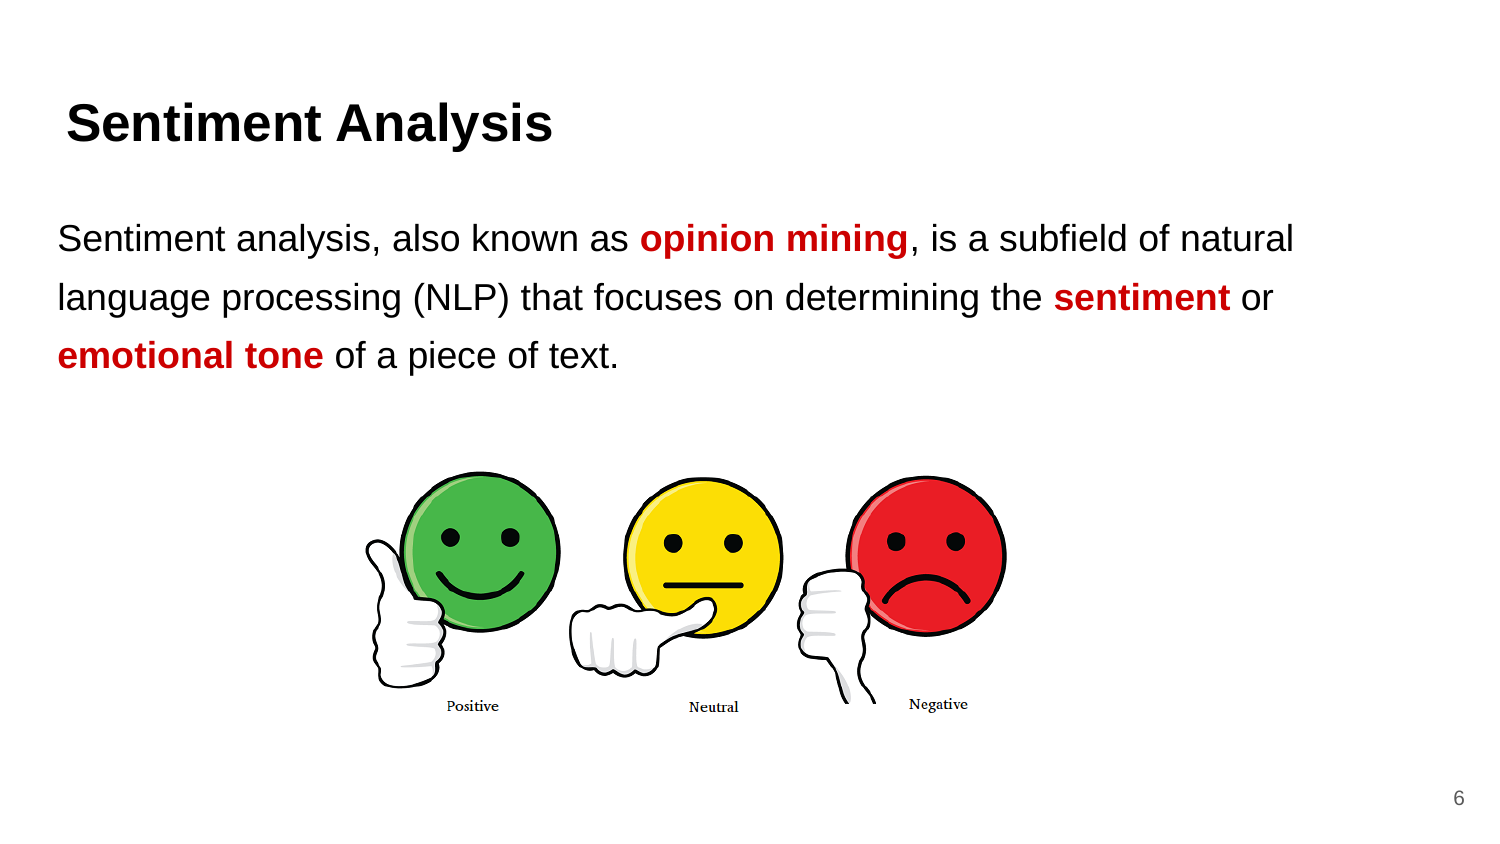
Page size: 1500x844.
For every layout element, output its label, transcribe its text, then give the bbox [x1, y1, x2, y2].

picture [361, 440, 1012, 725]
list Sentiment analysis, also known as opinion mining, is a subfield of natural language processing (NLP) that focuses on determining the sentiment or emotional tone of a piece of text. [42, 185, 1462, 830]
title Sentiment Analysis [51, 72, 1449, 167]
slide_number ‹#› [1389, 764, 1480, 830]
